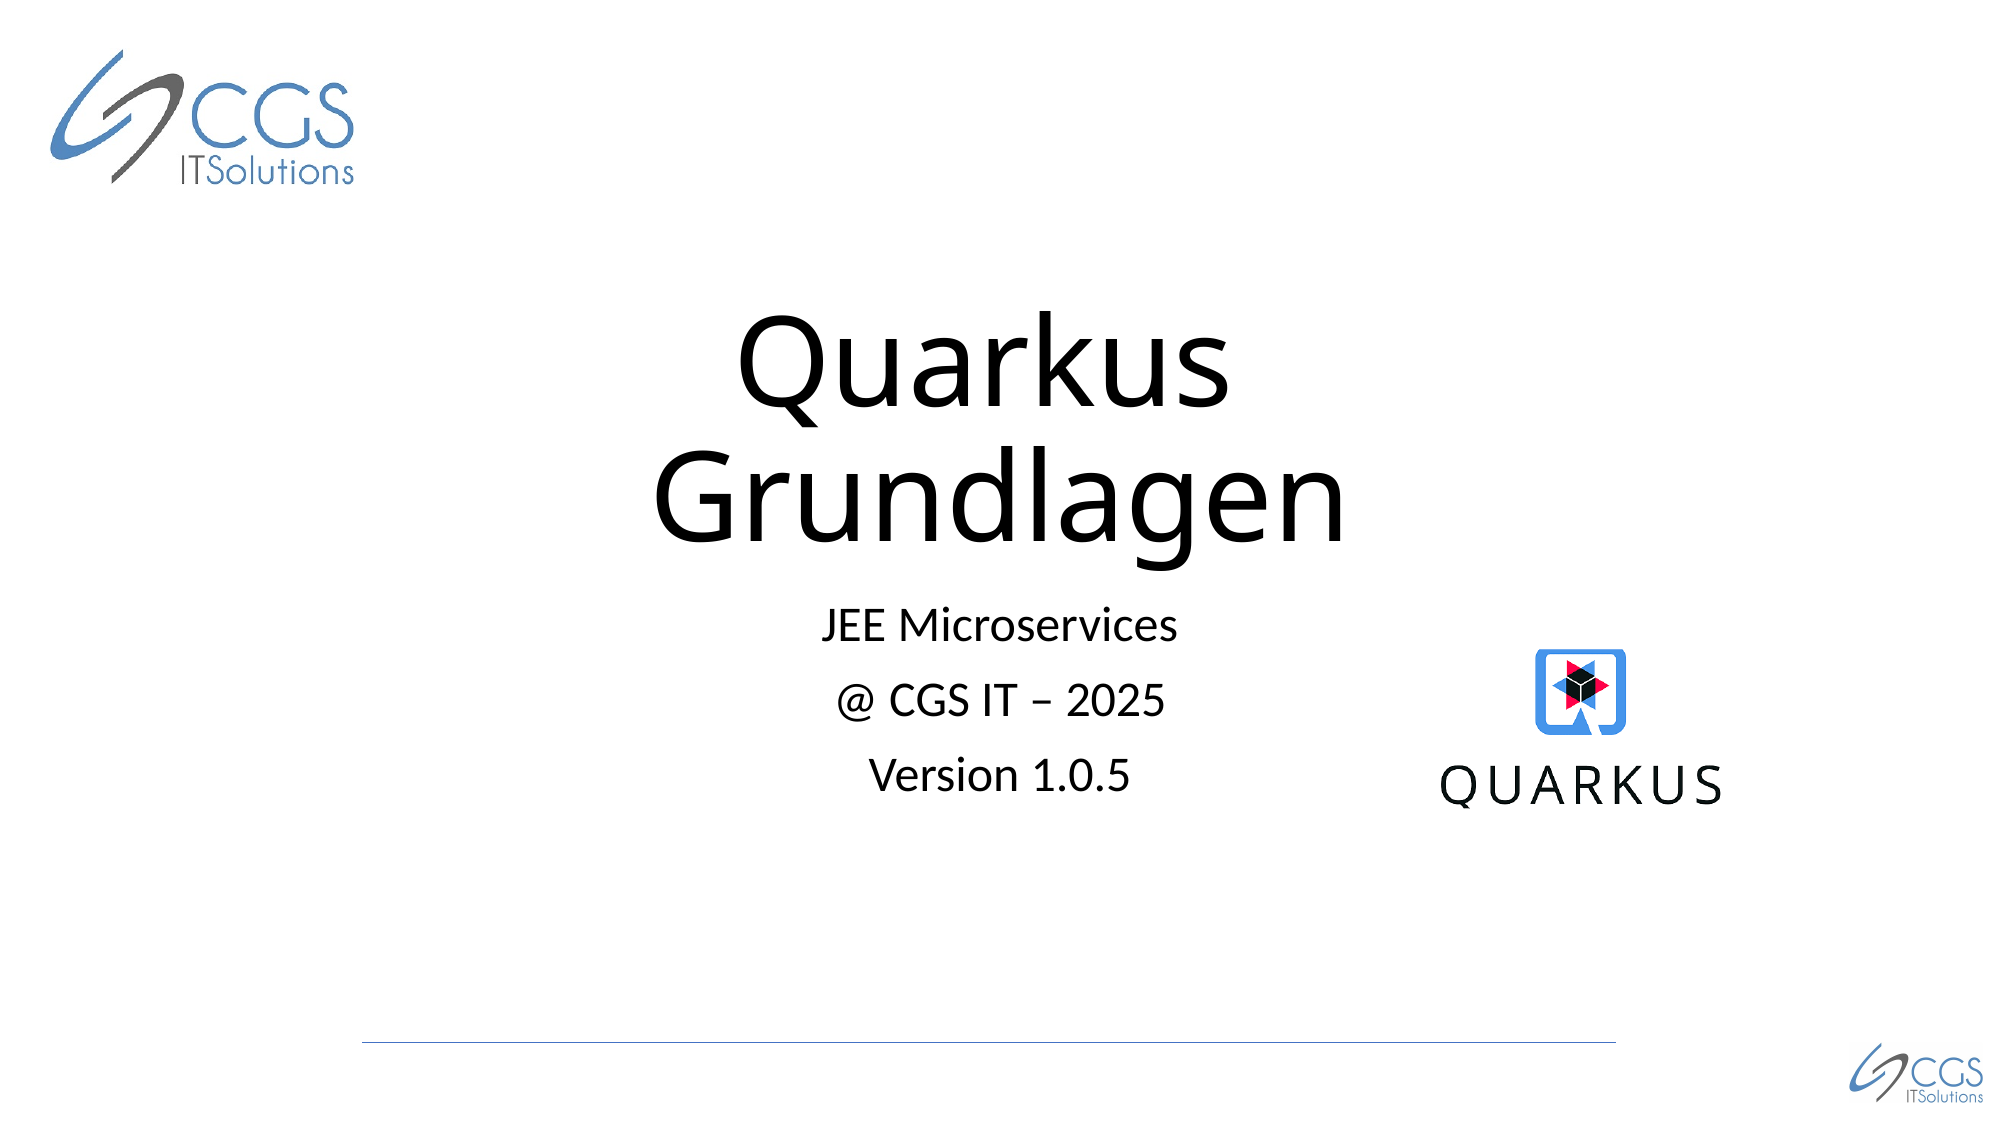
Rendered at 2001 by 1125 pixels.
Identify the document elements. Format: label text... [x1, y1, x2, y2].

title Quarkus Grundlagen [249, 184, 1750, 576]
subtitle JEE Microservices @ CGS IT – 2025 Version 1.0.5 [249, 590, 1335, 863]
picture [1335, 590, 1825, 867]
picture [1849, 1042, 1983, 1103]
picture [49, 48, 354, 185]
